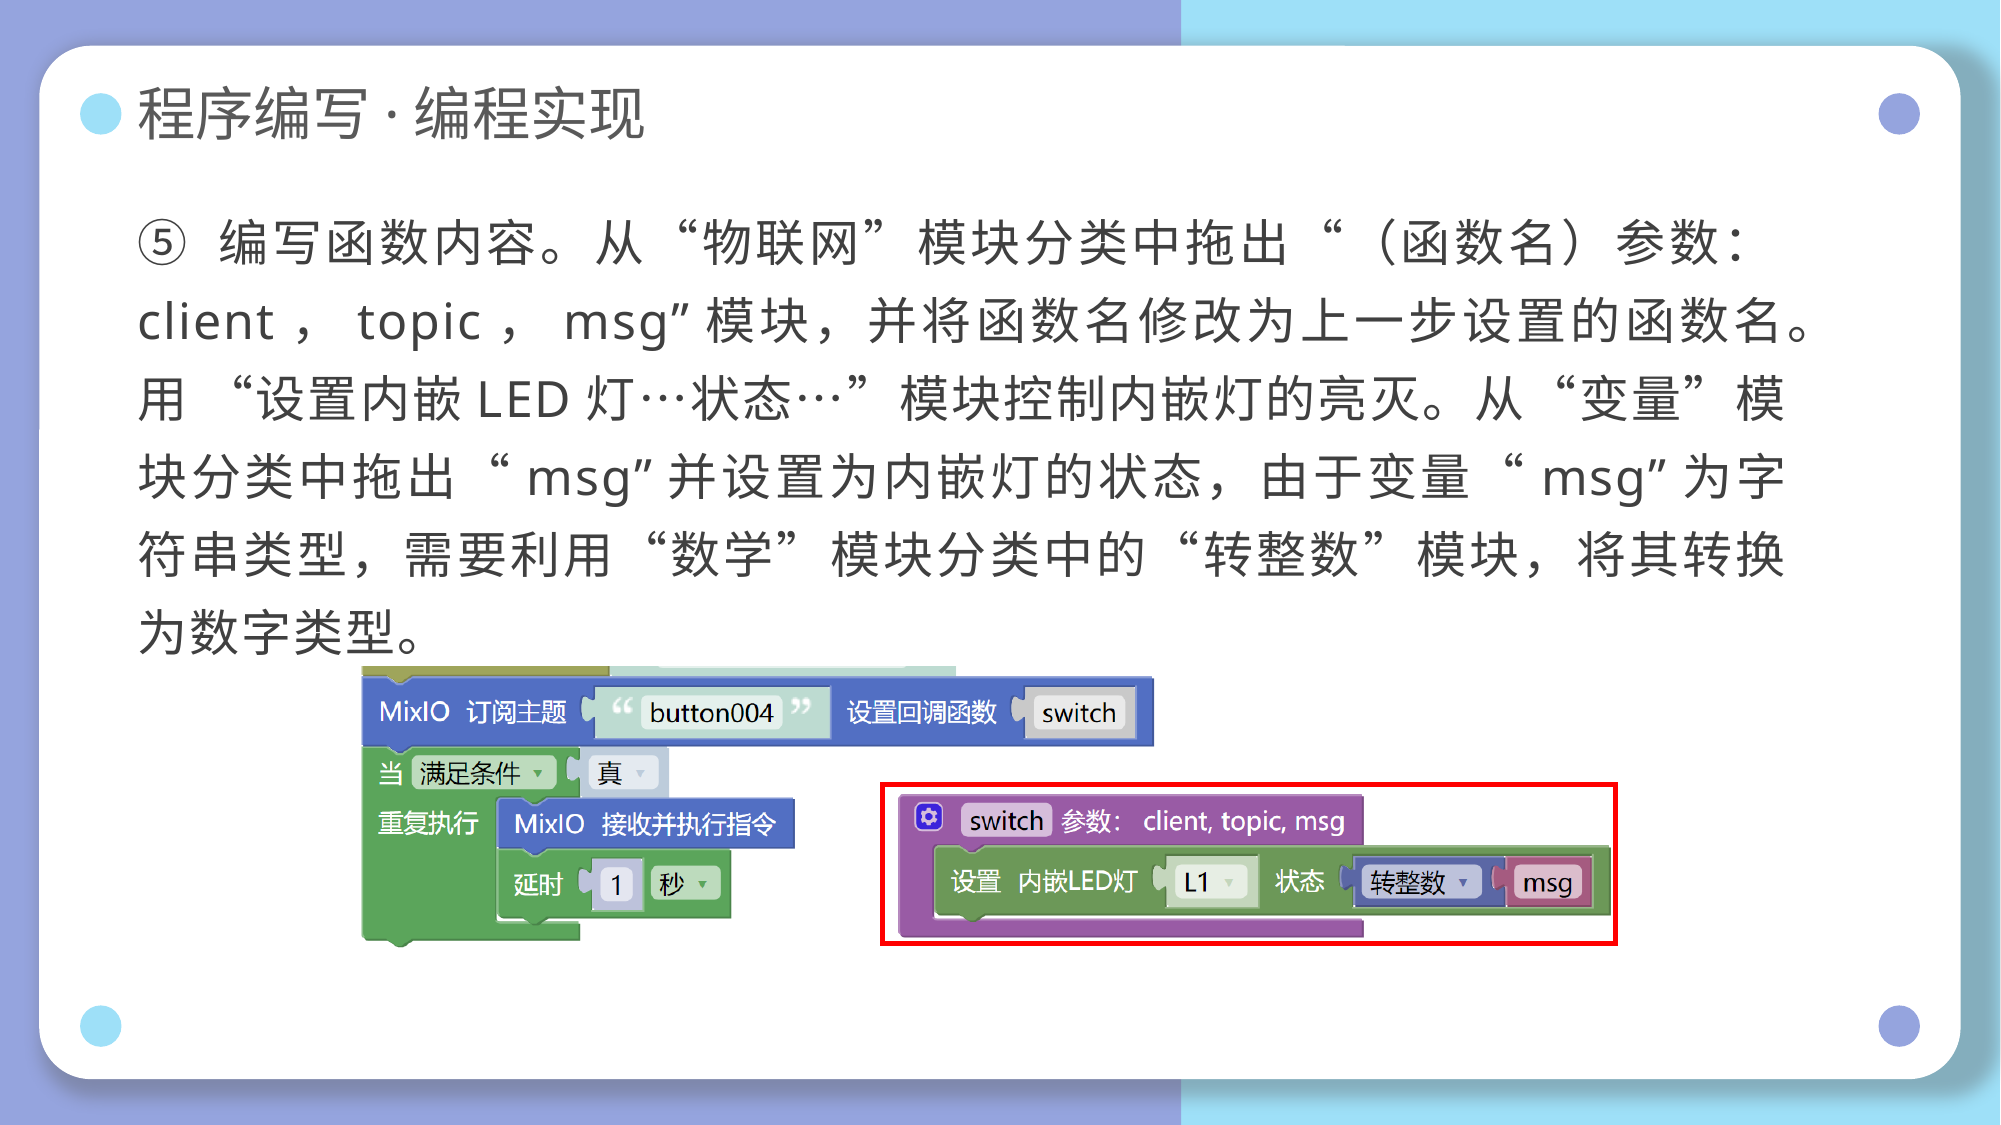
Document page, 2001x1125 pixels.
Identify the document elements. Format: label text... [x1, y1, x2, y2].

picture [357, 666, 1616, 955]
title 程序编写·编程实现 [137, 77, 976, 157]
list ⑤ 编写函数内容。从“物联网”模块分类中拖出“（函数名）参数：client，topic，msg”模块，并将函数名修改为上一步设置的函数名。用 “设置内嵌LED灯…状态…”模块控制内嵌灯的亮灭。从“变量”模块分类中拖出“msg”并设置为内嵌灯的状态，由于变量“msg”为字符串类型，需要利用“数学”模块分类中的“转整数”模块，将其转换为数字类型。 [137, 185, 1789, 365]
